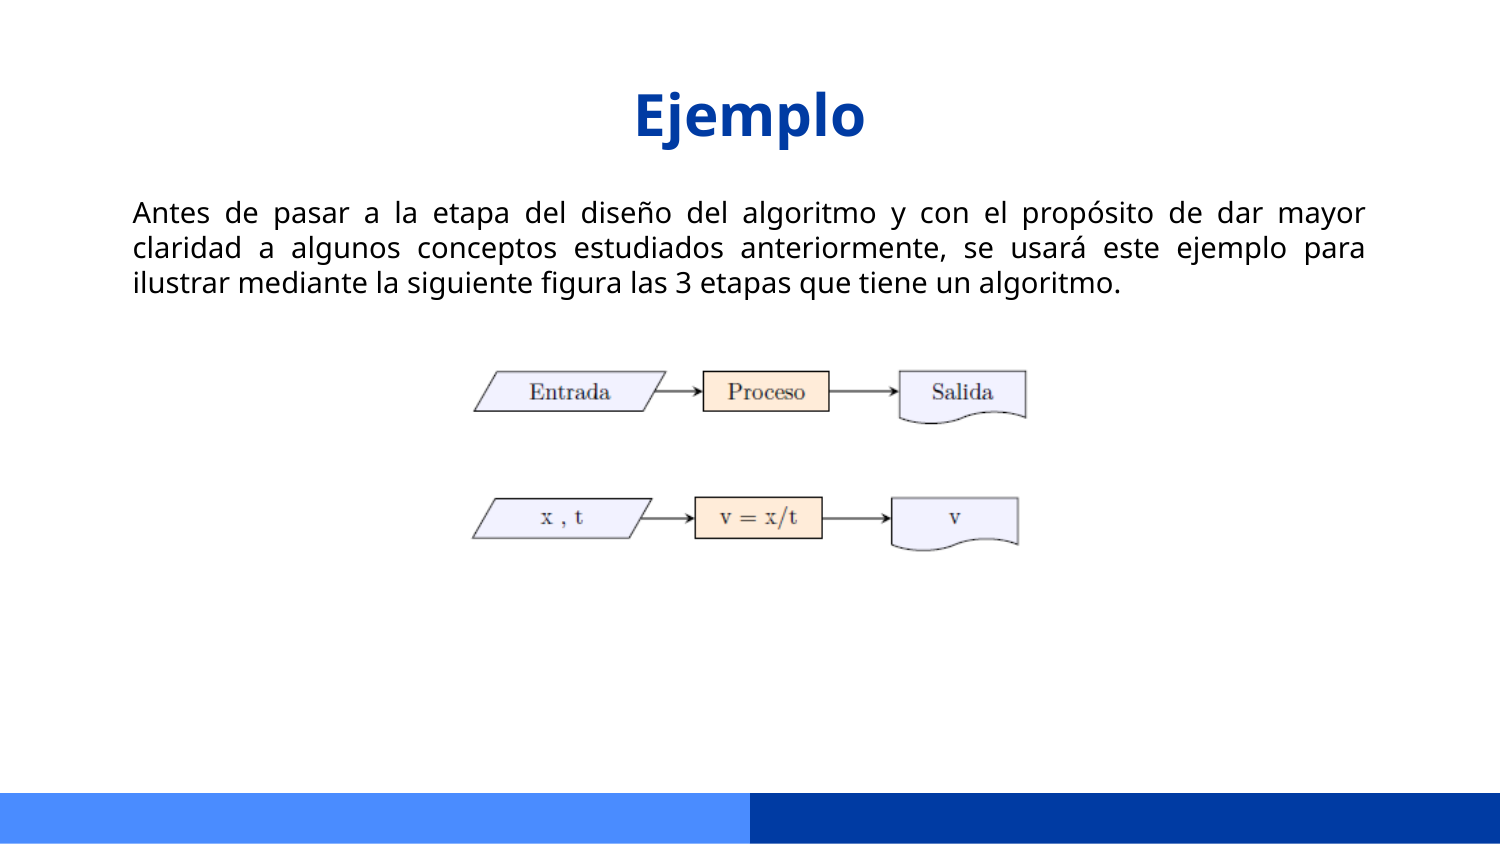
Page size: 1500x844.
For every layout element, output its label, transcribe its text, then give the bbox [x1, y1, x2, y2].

text_box Antes de pasar a la etapa del diseño del algoritmo y con el propósito de dar mayor claridad a algunos conceptos estudiados anteriormente, se usará este ejemplo para ilustrar mediante la siguiente figura las 3 etapas que tiene un algoritmo. [117, 179, 1383, 718]
title Ejemplo [117, 62, 1383, 157]
picture [456, 360, 1044, 557]
